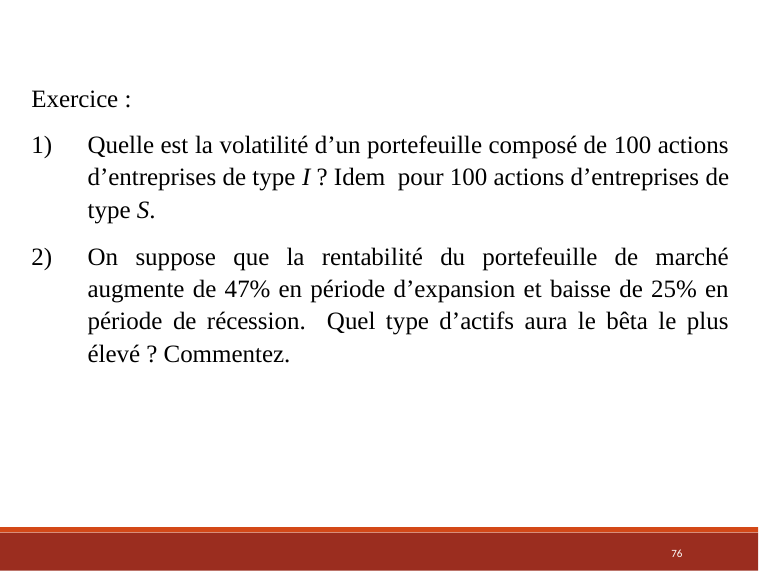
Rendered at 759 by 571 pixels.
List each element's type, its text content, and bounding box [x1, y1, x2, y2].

slide_number 76 [615, 537, 698, 569]
text_box Exercice : Quelle est la volatilité d’un portefeuille composé de 100 actions d’entreprises de type I ? Idem pour 100 actions d’entreprises de type S. On suppose que la rentabilité du portefeuille de marché augmente de 47% en période d’expansion et baisse de 25% en période de récession. Quel type d’actifs aura le bêta le plus élevé ? Commentez. [16, 72, 759, 375]
